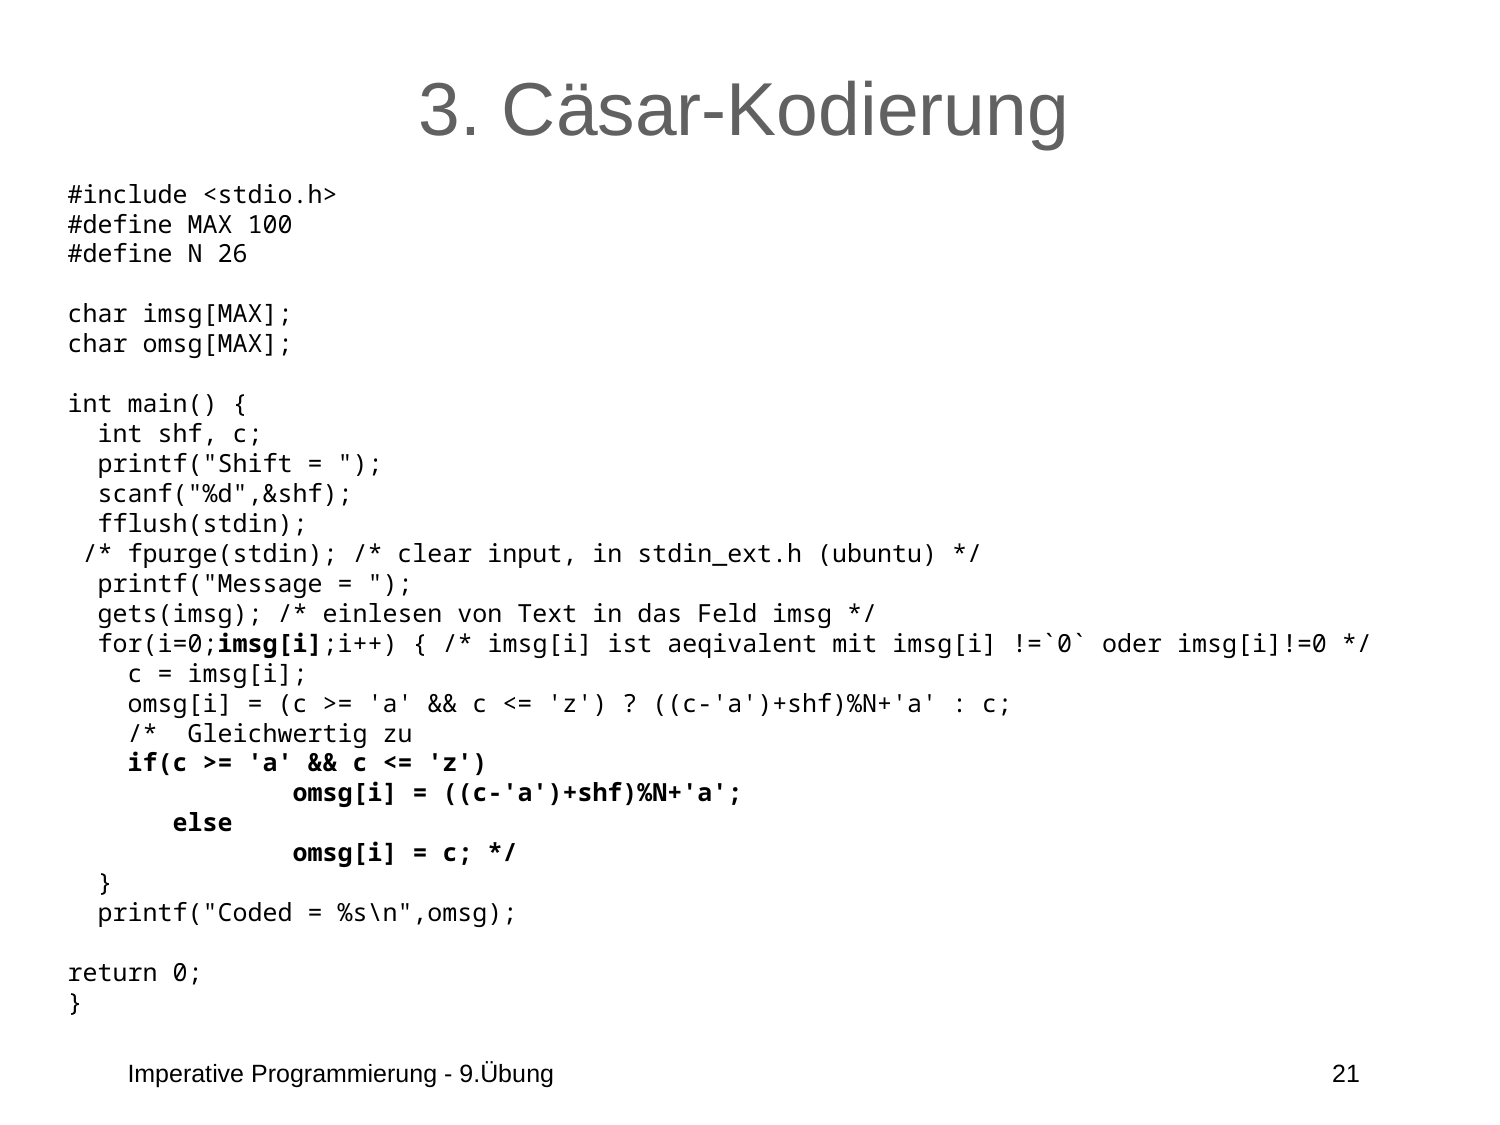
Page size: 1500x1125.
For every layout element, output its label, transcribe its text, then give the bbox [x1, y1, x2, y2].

text_box #include <stdio.h> #define MAX 100 #define N 26 char imsg[MAX]; char omsg[MAX]; int main() { int shf, c; printf("Shift = "); scanf("%d",&shf); fflush(stdin); /* fpurge(stdin); /* clear input, in stdin_ext.h (ubuntu) */ printf("Message = "); gets(imsg); /* einlesen von Text in das Feld imsg */ for(i=0;imsg[i];i++) { /* imsg[i] ist aeqivalent mit imsg[i] !=`0` oder imsg[i]!=0 */ c = imsg[i]; omsg[i] = (c >= 'a' && c <= 'z') ? ((c-'a')+shf)%N+'a' : c; /* Gleichwertig zu if(c >= 'a' && c <= 'z') omsg[i] = ((c-'a')+shf)%N+'a'; else omsg[i] = c; */ } printf("Coded = %s\n",omsg); return 0; } [53, 170, 1478, 1024]
footer Imperative Programmierung - 9.Übung [111, 1049, 988, 1101]
title 3. Cäsar-Kodierung [100, 17, 1389, 170]
slide_number 21 [1061, 1049, 1376, 1101]
